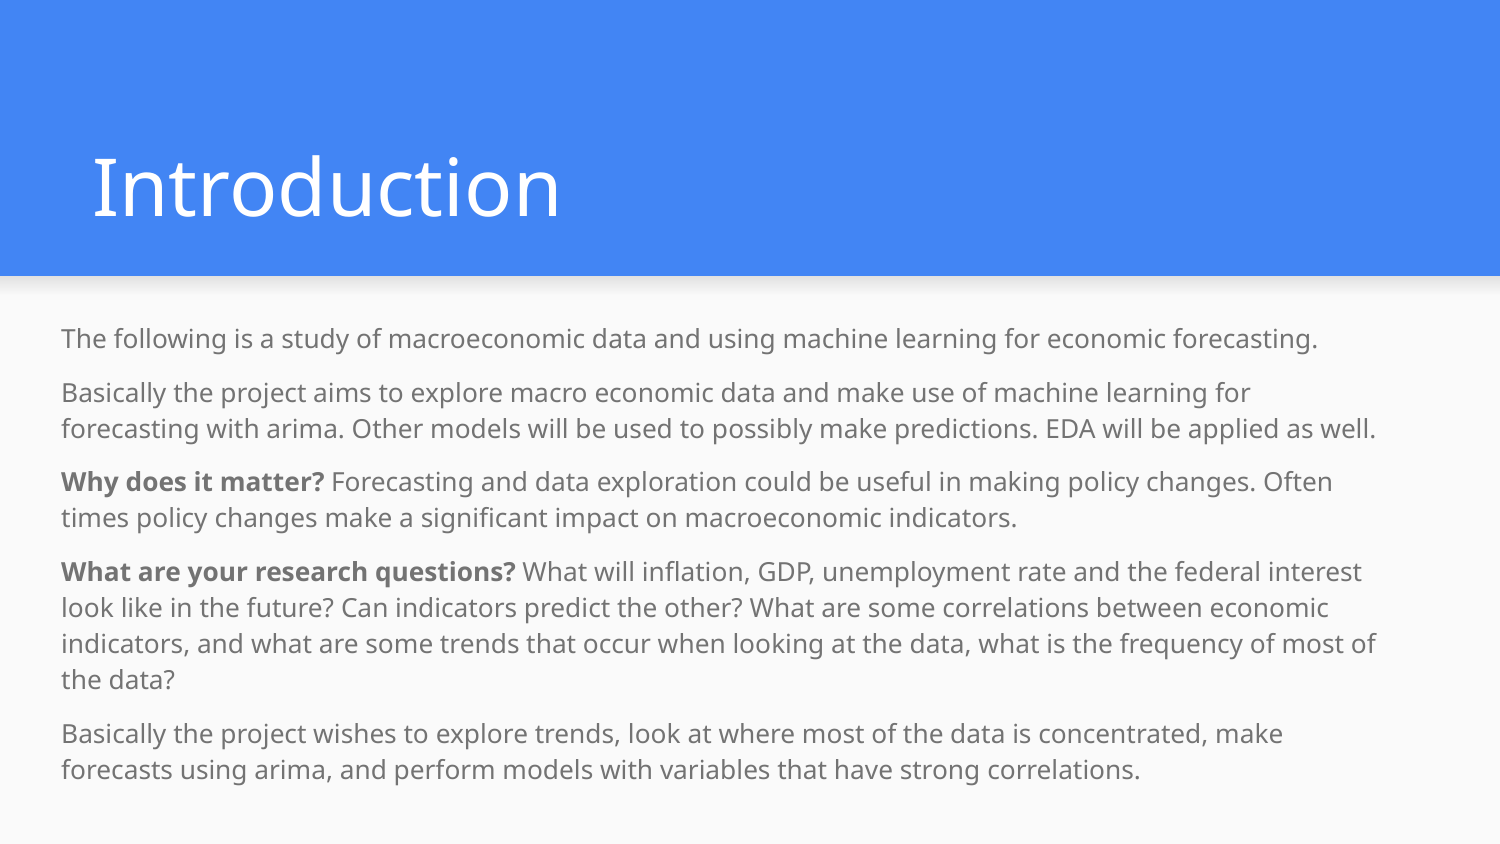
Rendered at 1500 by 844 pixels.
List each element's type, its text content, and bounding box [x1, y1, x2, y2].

list The following is a study of macroeconomic data and using machine learning for economic forecasting. Basically the project aims to explore macro economic data and make use of machine learning for forecasting with arima. Other models will be used to possibly make predictions. EDA will be applied as well. Why does it matter? Forecasting and data exploration could be useful in making policy changes. Often times policy changes make a significant impact on macroeconomic indicators. What are your research questions? What will inflation, GDP, unemployment rate and the federal interest look like in the future? Can indicators predict the other? What are some correlations between economic indicators, and what are some trends that occur when looking at the data, what is the frequency of most of the data? Basically the project wishes to explore trends, look at where most of the data is concentrated, make forecasts using arima, and perform models with variables that have strong correlations. [46, 302, 1395, 807]
title Introduction [77, 121, 1427, 248]
